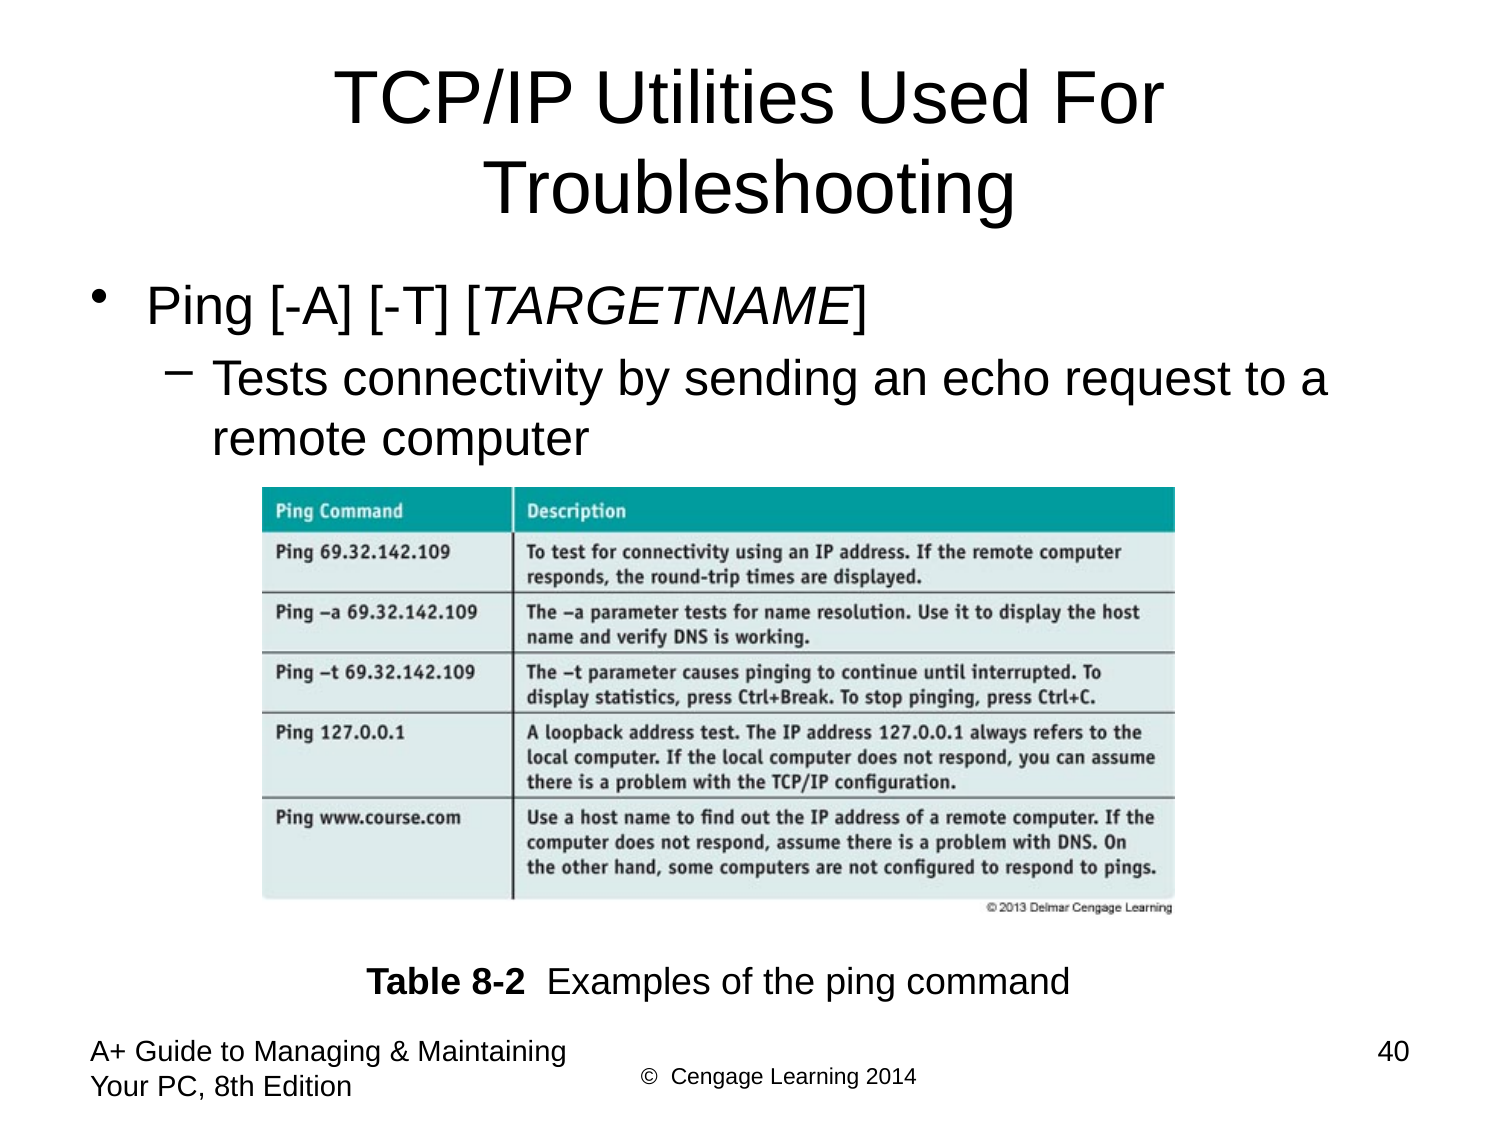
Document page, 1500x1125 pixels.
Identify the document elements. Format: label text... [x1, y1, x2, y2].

text_box Table 8-2 Examples of the ping command [351, 949, 1086, 1010]
slide_number 40 [1074, 1024, 1426, 1103]
picture [262, 487, 1176, 919]
list Ping [-A] [-T] [TARGETNAME] Tests connectivity by sending an echo request to a remote computer [75, 262, 1425, 1005]
footer A+ Guide to Managing & Maintaining Your PC, 8th Edition [74, 1024, 601, 1103]
title TCP/IP Utilities Used For Troubleshooting [75, 45, 1425, 233]
